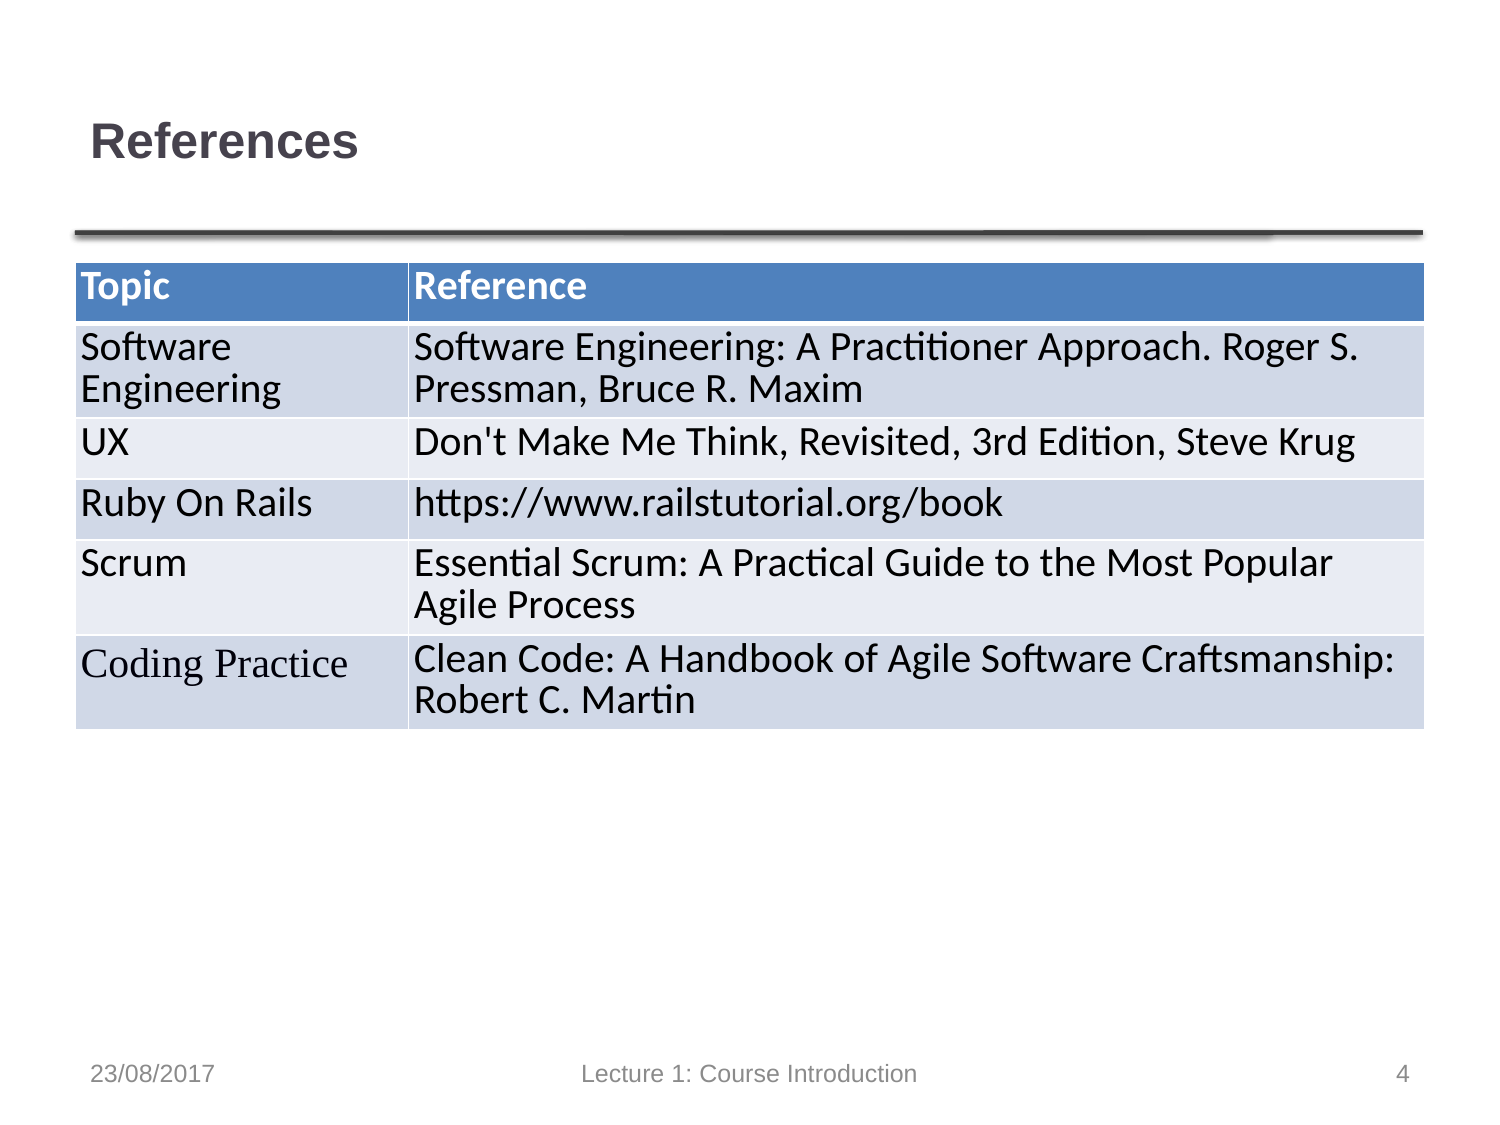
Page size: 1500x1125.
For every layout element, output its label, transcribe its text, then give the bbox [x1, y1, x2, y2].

table_header Topic [76, 263, 408, 321]
table_cell https://www.railstutorial.org/book [409, 480, 1424, 539]
table_cell Ruby On Rails [76, 480, 408, 539]
slide_number 4 [1074, 1042, 1425, 1103]
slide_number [75, 1042, 425, 1103]
table_header Reference [409, 263, 1424, 321]
table_cell Scrum [76, 541, 408, 634]
footer Lecture 1: Course Introduction [512, 1042, 988, 1103]
title References [74, 44, 1272, 233]
table_cell UX [76, 419, 408, 478]
table_cell Clean Code: A Handbook of Agile Software Craftsmanship: Robert C. Martin [409, 636, 1424, 729]
table_cell Coding Practice [76, 636, 408, 729]
table_cell Essential Scrum: A Practical Guide to the Most Popular Agile Process [409, 541, 1424, 634]
table_cell Software Engineering [76, 326, 408, 417]
table_cell Software Engineering: A Practitioner Approach. Roger S. Pressman, Bruce R. Maxim [409, 326, 1424, 417]
table_cell Don't Make Me Think, Revisited, 3rd Edition, Steve Krug [409, 419, 1424, 478]
